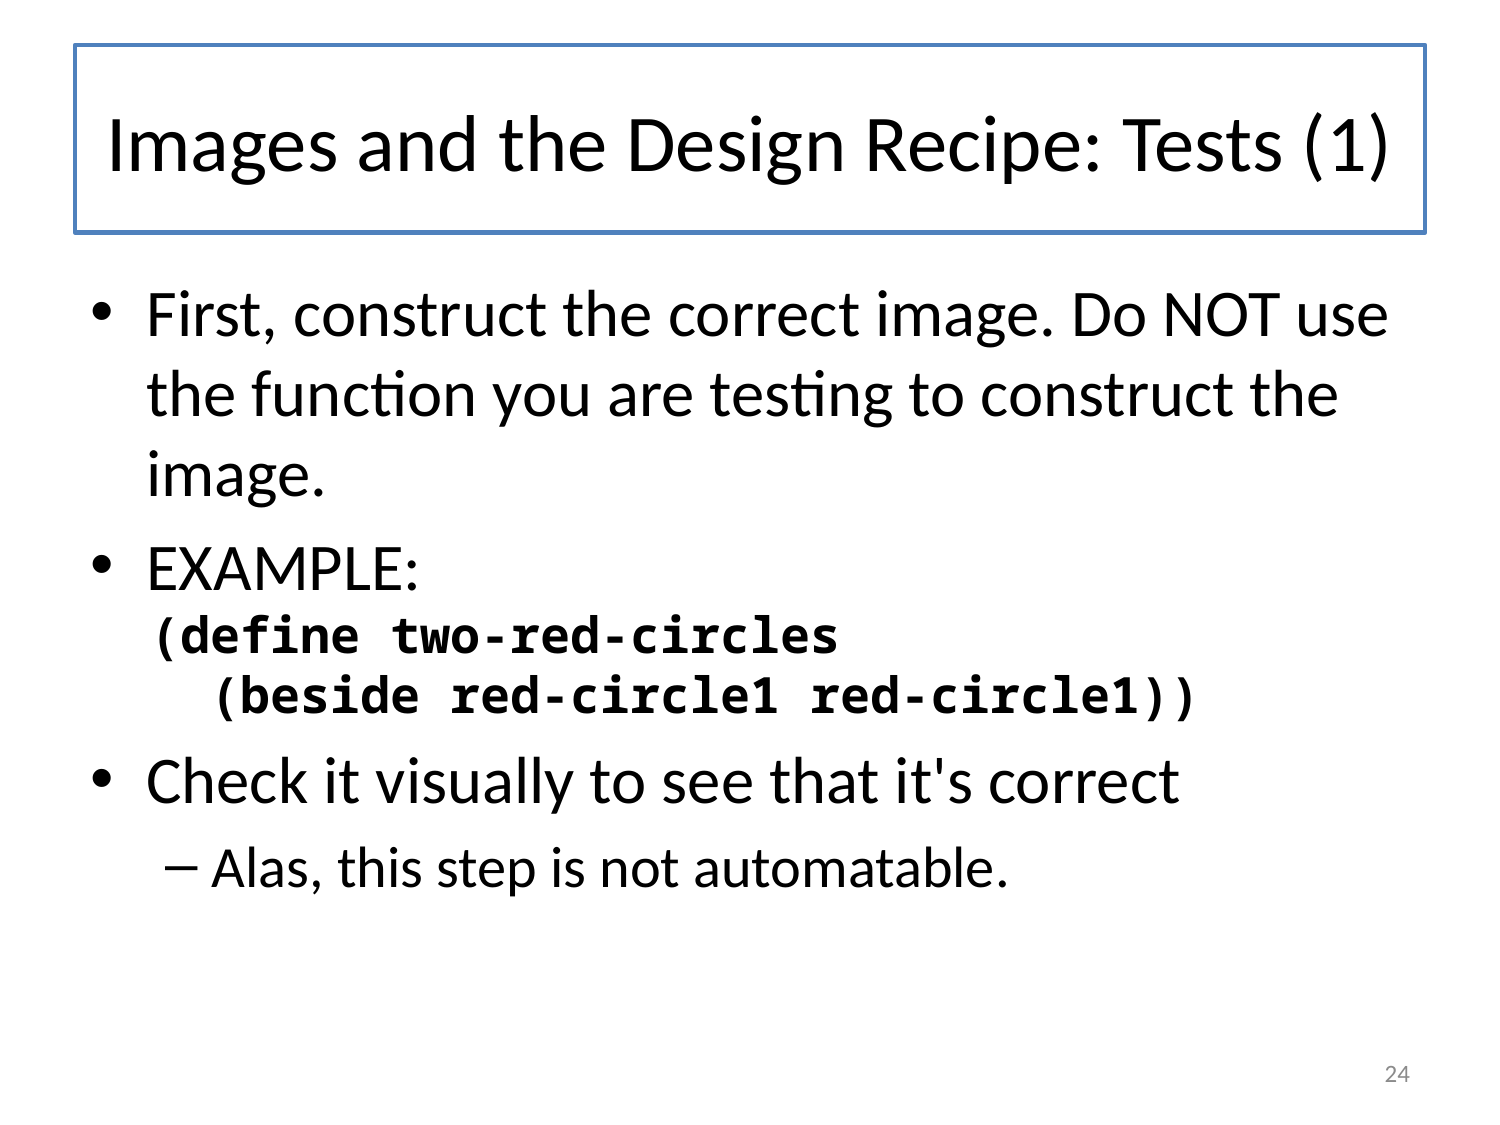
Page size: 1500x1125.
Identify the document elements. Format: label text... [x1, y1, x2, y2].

list First, construct the correct image. Do NOT use the function you are testing to construct the image. EXAMPLE: (define two-red-circles (beside red-circle1 red-circle1)) Check it visually to see that it's correct Alas, this step is not automatable. [75, 262, 1425, 1005]
slide_number 24 [1074, 1042, 1425, 1103]
title Images and the Design Recipe: Tests (1) [73, 43, 1427, 235]
